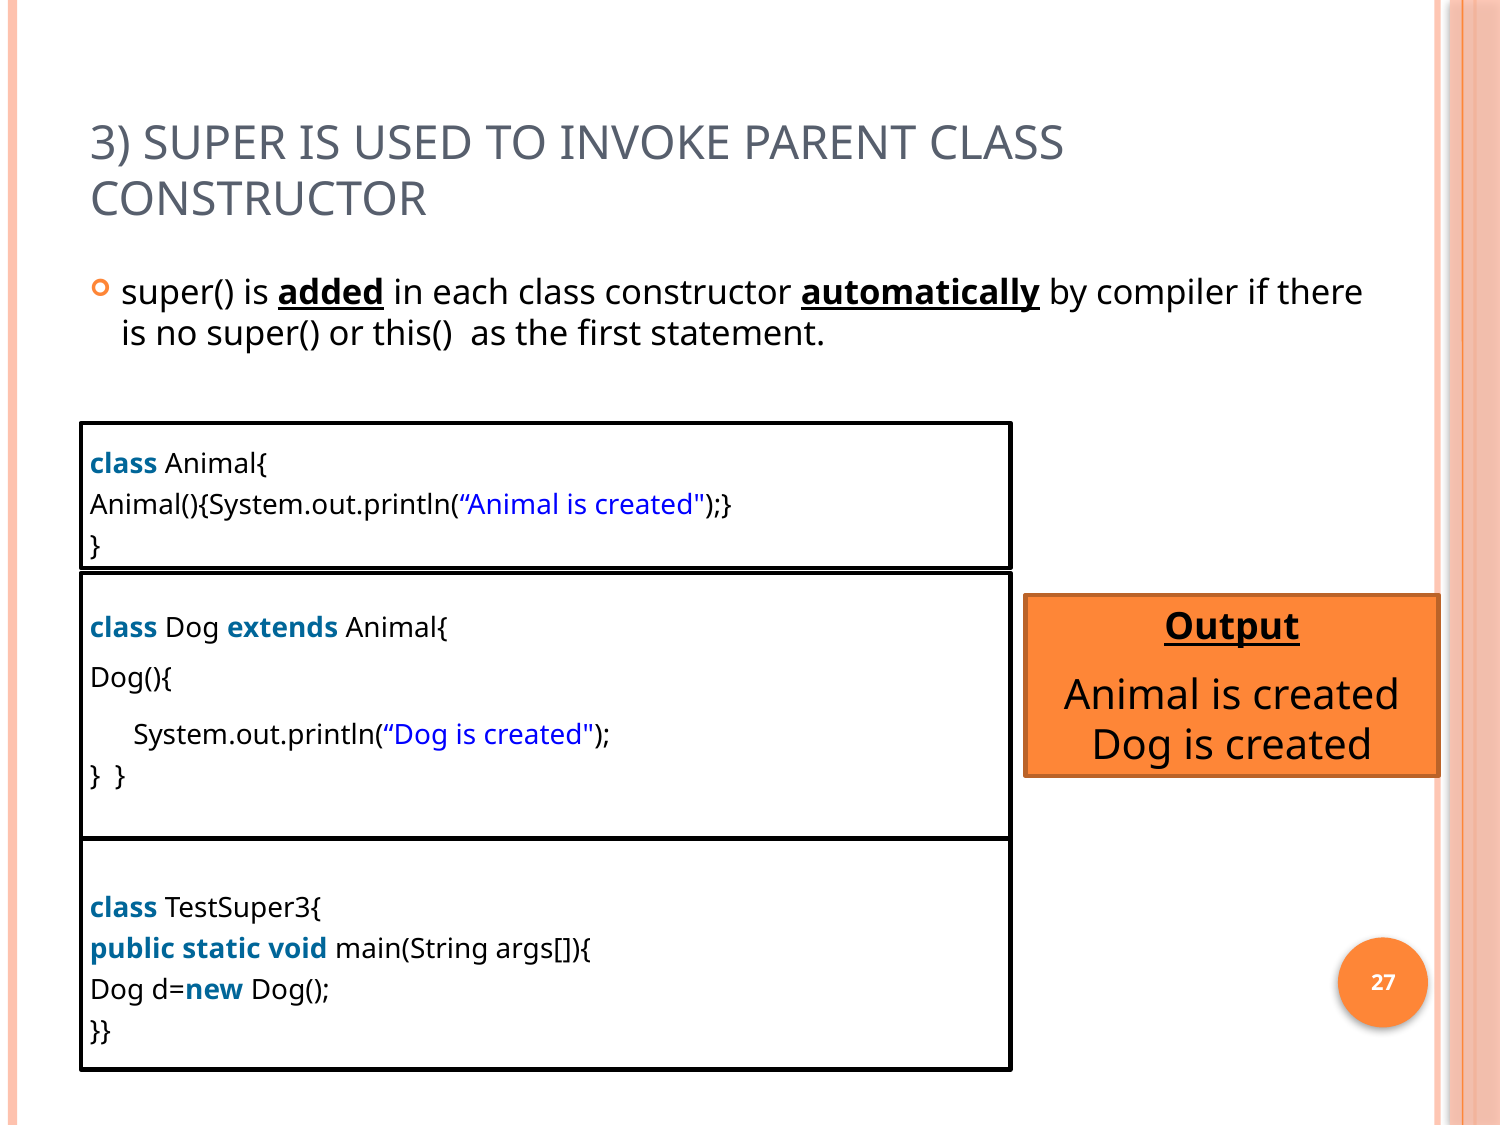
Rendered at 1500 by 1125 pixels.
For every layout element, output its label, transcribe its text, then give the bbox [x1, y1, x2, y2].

text_box Output Animal is created Dog is created [1023, 593, 1441, 778]
text_box [79, 421, 1013, 570]
list super() is added in each class constructor automatically by compiler if there is no super() or this() as the first statement. class Animal{ Animal(){System.out.println(“Animal is created");} } class Dog extends Animal{ Dog(){ System.out.println(“Dog is created"); } } class TestSuper3{ public static void main(String args[]){ Dog d=new Dog(); }} [75, 262, 1409, 1062]
title 3) super is used to invoke parent class constructor [75, 45, 1300, 233]
slide_number 27 [1333, 940, 1434, 1027]
text_box [79, 836, 1013, 1072]
text_box [79, 571, 1013, 836]
